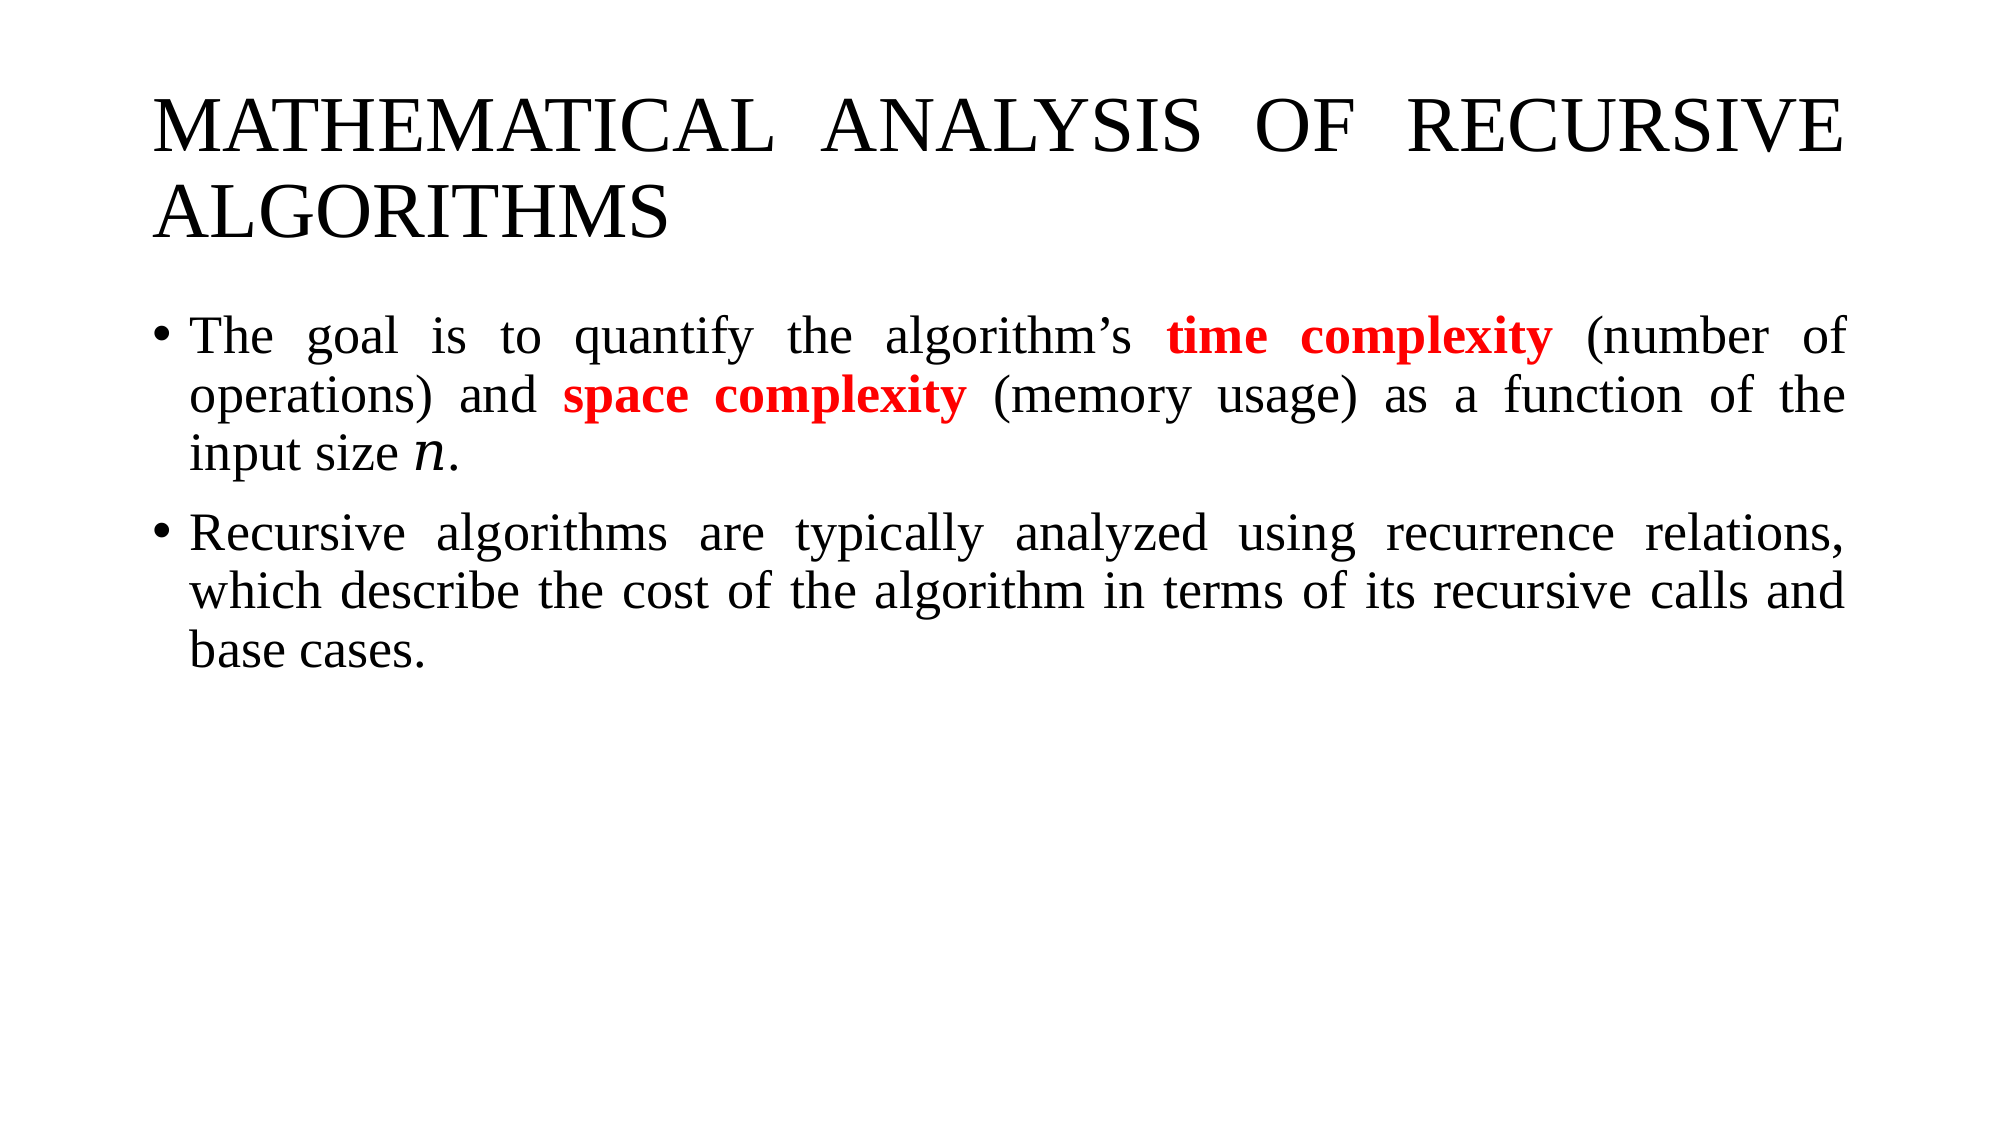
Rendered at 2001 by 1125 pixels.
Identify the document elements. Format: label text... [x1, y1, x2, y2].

list The goal is to quantify the algorithm’s time complexity (number of operations) and space complexity (memory usage) as a function of the input size 𝑛. Recursive algorithms are typically analyzed using recurrence relations, which describe the cost of the algorithm in terms of its recursive calls and base cases. [137, 299, 1863, 1014]
title MATHEMATICAL ANALYSIS OF RECURSIVE ALGORITHMS [137, 59, 1863, 278]
